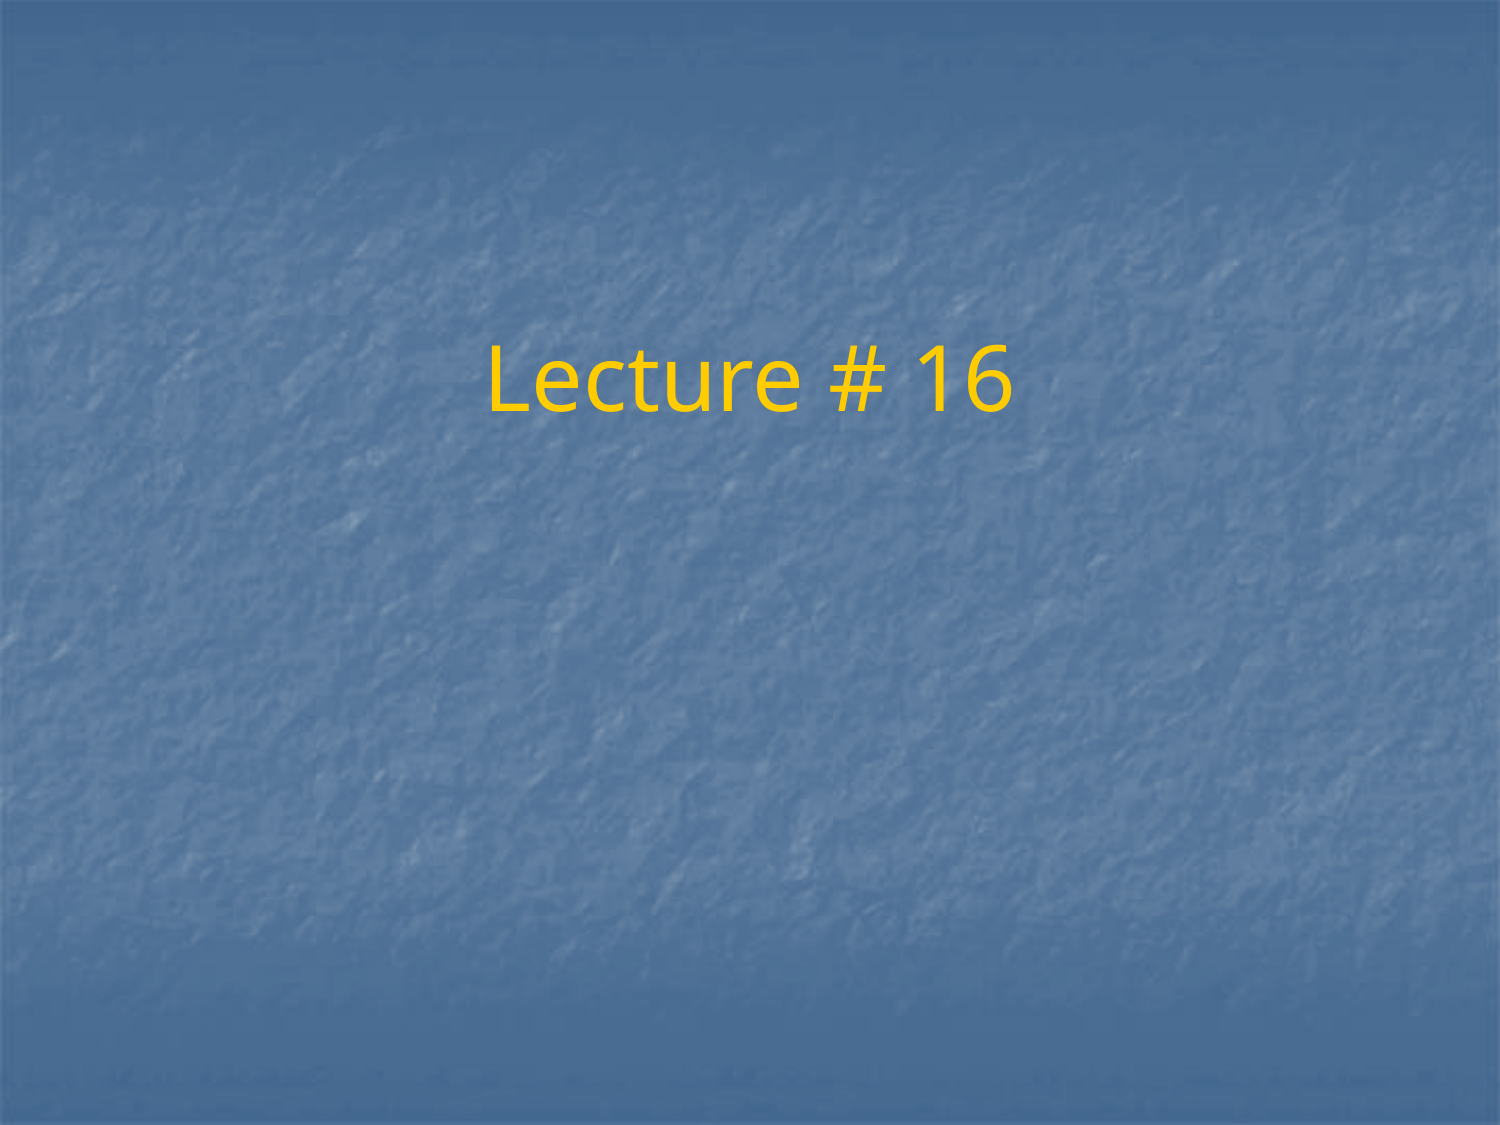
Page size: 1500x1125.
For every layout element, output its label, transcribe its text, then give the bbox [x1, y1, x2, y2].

title Lecture # 16 [112, 224, 1388, 526]
